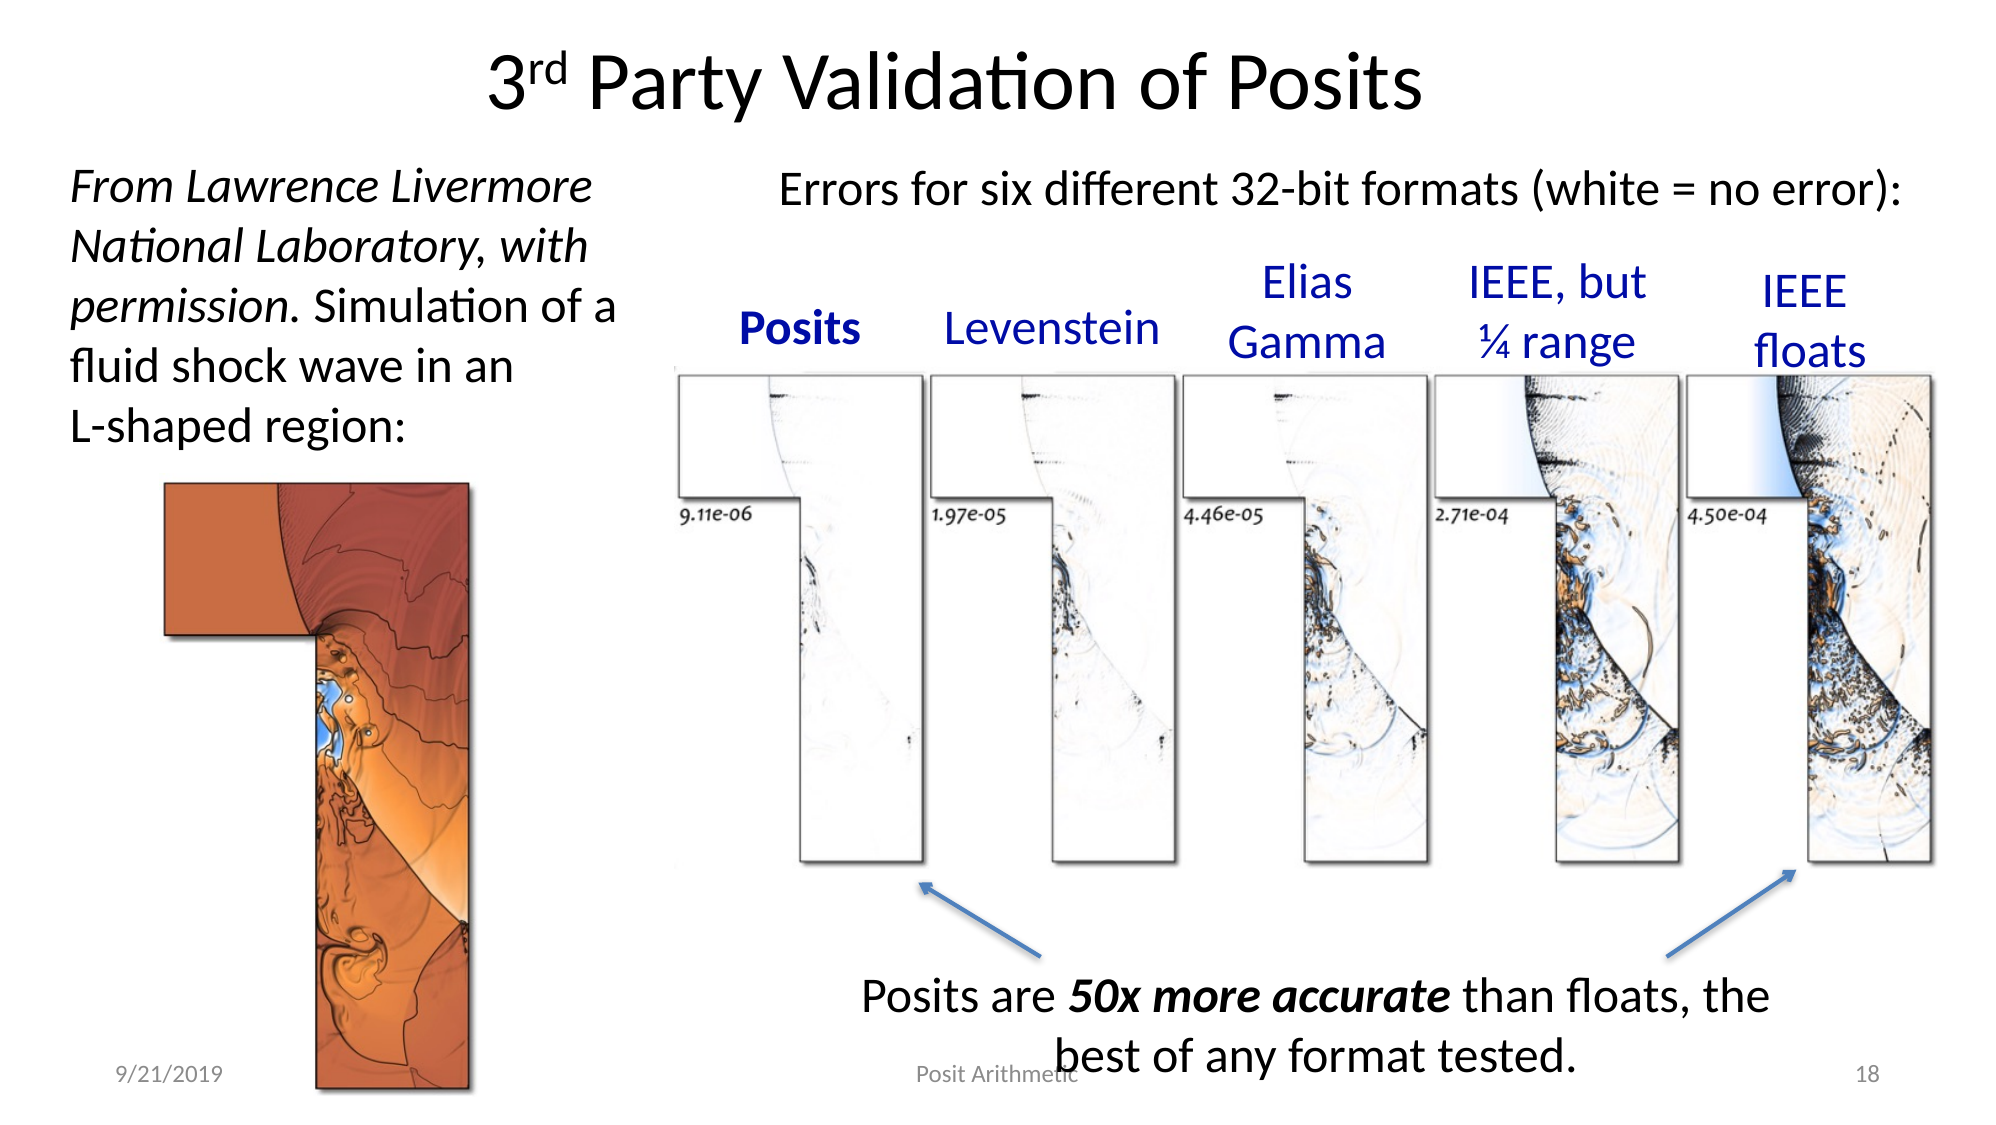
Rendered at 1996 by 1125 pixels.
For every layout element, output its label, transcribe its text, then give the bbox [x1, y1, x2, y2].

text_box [54, 145, 638, 1097]
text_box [674, 147, 1939, 870]
text_box 3rd Party Validation of Posits [54, 18, 1855, 161]
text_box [835, 869, 1797, 1092]
footer Posit Arithmetic [681, 1042, 1314, 1103]
slide_number 18 [1429, 1042, 1896, 1103]
